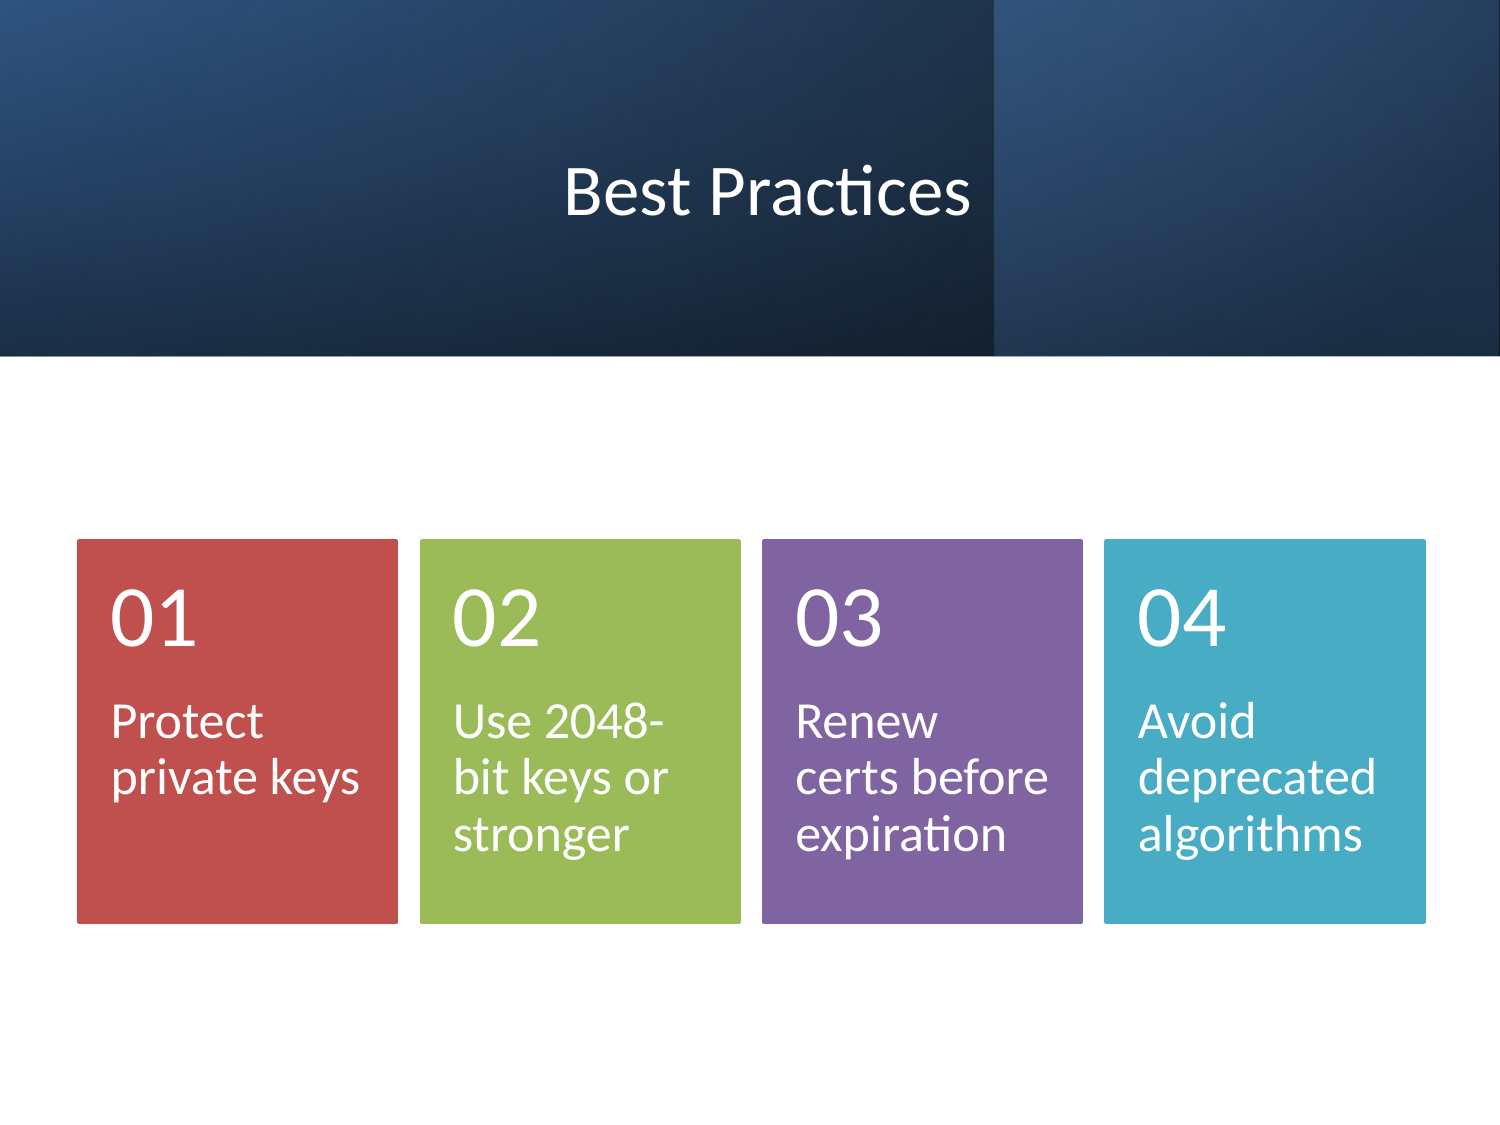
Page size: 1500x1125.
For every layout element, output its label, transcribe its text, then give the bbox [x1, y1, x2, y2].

title Best Practices [170, 57, 1366, 316]
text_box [78, 541, 1424, 923]
text_box [0, 0, 1500, 357]
text_box [0, 357, 1500, 1125]
